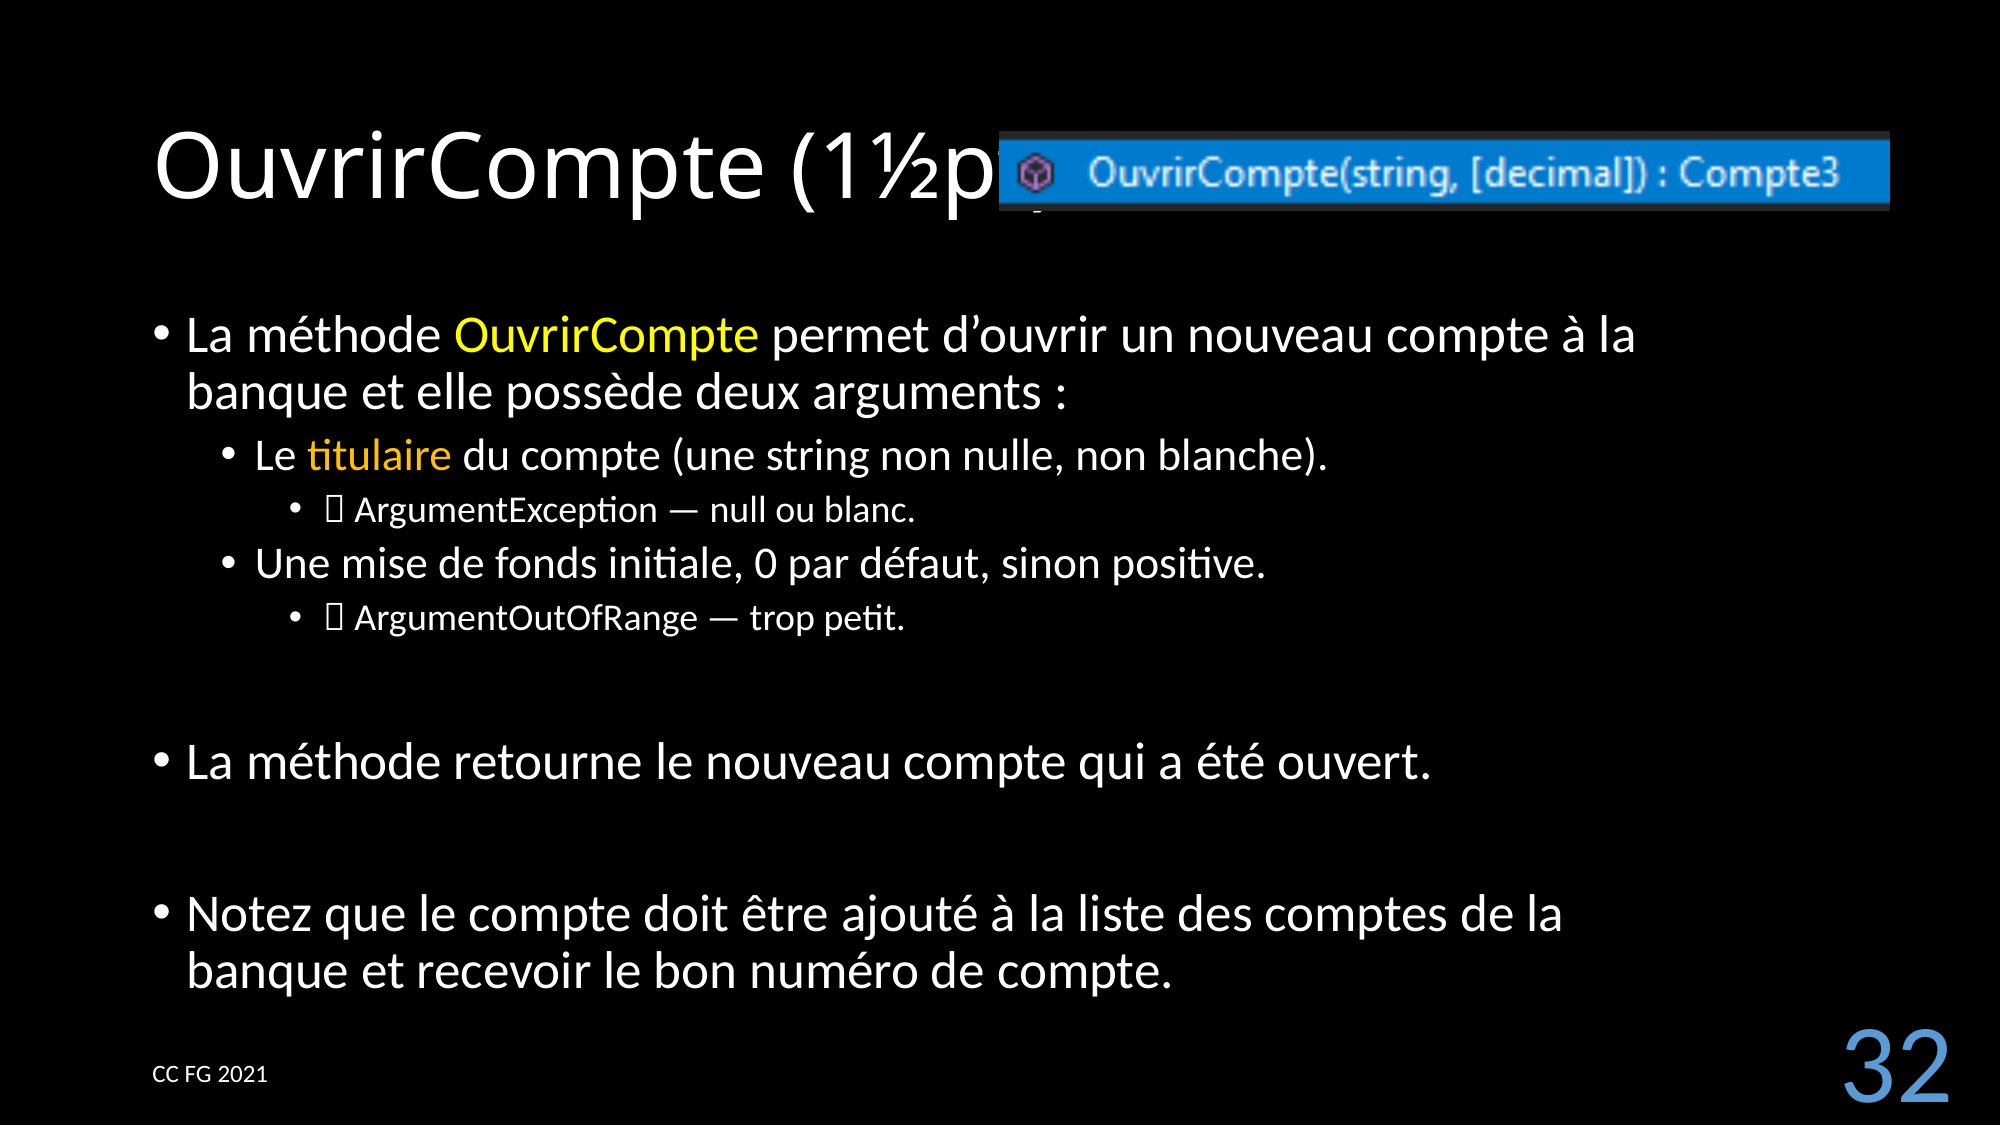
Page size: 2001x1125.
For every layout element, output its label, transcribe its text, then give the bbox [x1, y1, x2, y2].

slide_number 32 [1412, 1013, 1969, 1103]
list La méthode OuvrirCompte permet d’ouvrir un nouveau compte à la banque et elle possède deux arguments : Le titulaire du compte (une string non nulle, non blanche).  ArgumentException — null ou blanc. Une mise de fonds initiale, 0 par défaut, sinon positive.  ArgumentOutOfRange — trop petit. La méthode retourne le nouveau compte qui a été ouvert. Notez que le compte doit être ajouté à la liste des comptes de la banque et recevoir le bon numéro de compte. [137, 299, 1721, 1014]
picture [999, 131, 1890, 211]
slide_number CC FG 2021 [137, 1042, 588, 1103]
title OuvrirCompte (1½pt) [137, 59, 1863, 278]
